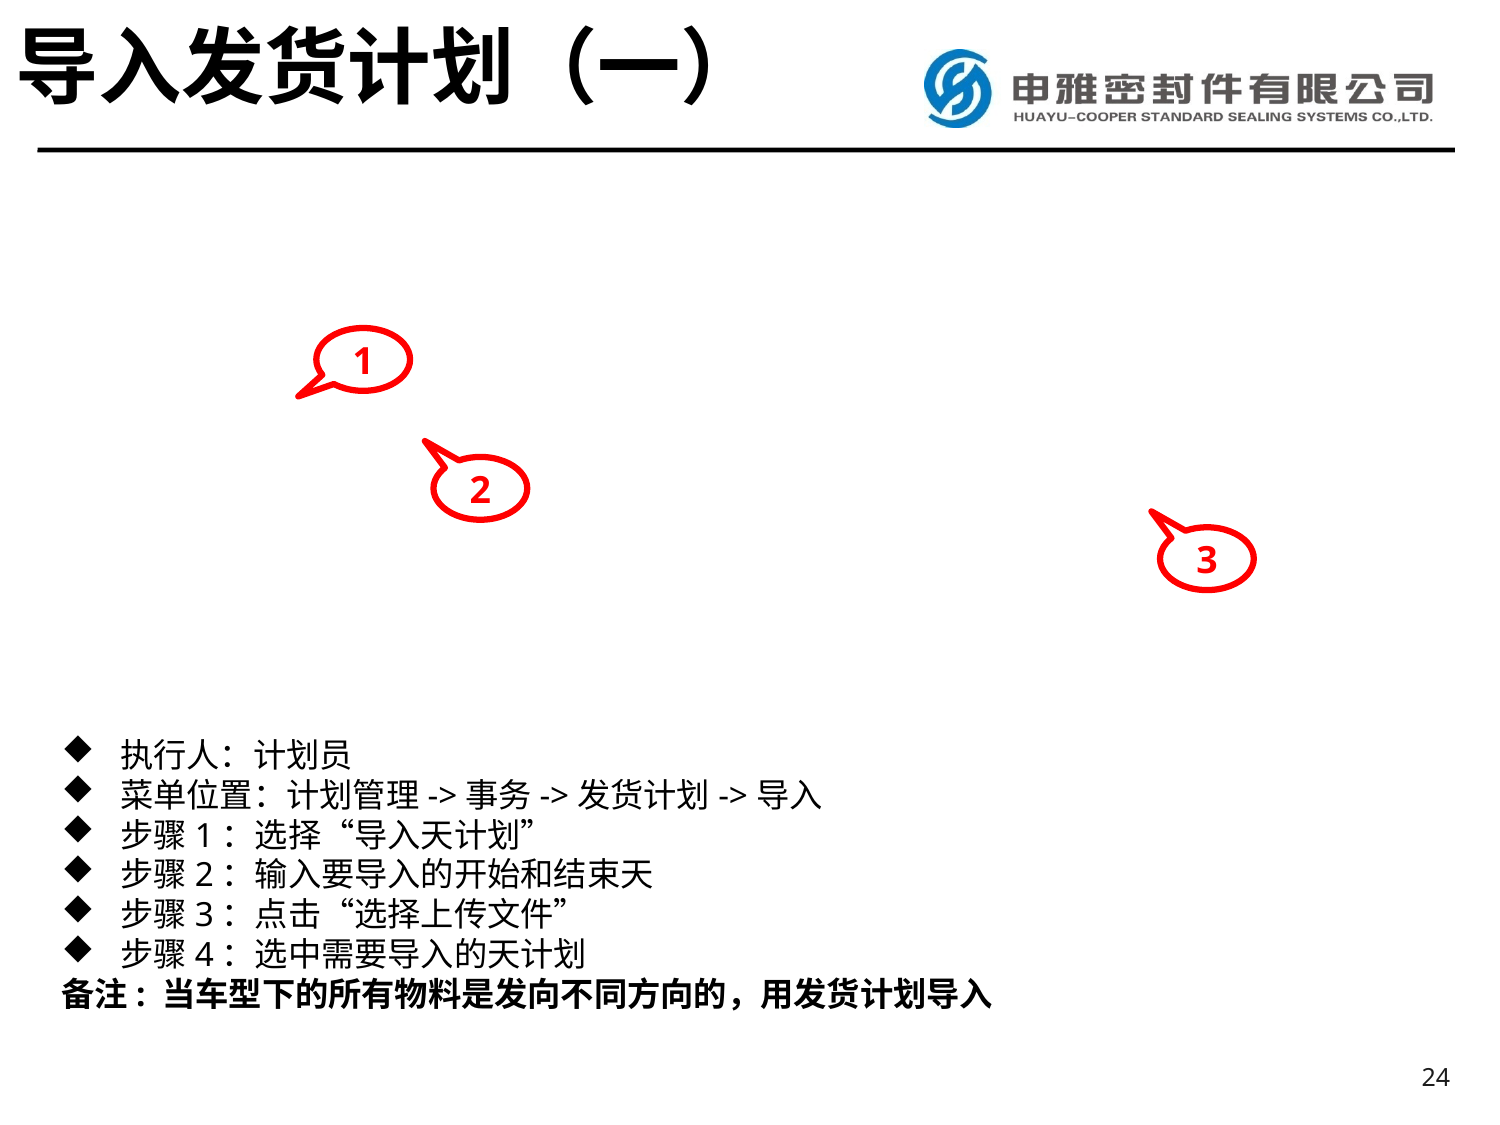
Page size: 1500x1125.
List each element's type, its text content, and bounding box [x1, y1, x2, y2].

text_box 2 [423, 439, 530, 522]
text_box 1 [296, 325, 413, 399]
text_box 执行人：计划员 菜单位置：计划管理->事务->发货计划->导入 步骤1：选择“导入天计划” 步骤2：输入要导入的开始和结束天 步骤3：点击“选择上传文件” 步骤4：选中需要导入的天计划 备注: 当车型下的所有物料是发向不同方向的，用发货计划导入 [46, 726, 1465, 1101]
text_box 3 [1149, 509, 1256, 593]
title 导入发货计划（一） [0, 0, 1425, 129]
picture [1425, 49, 1433, 128]
